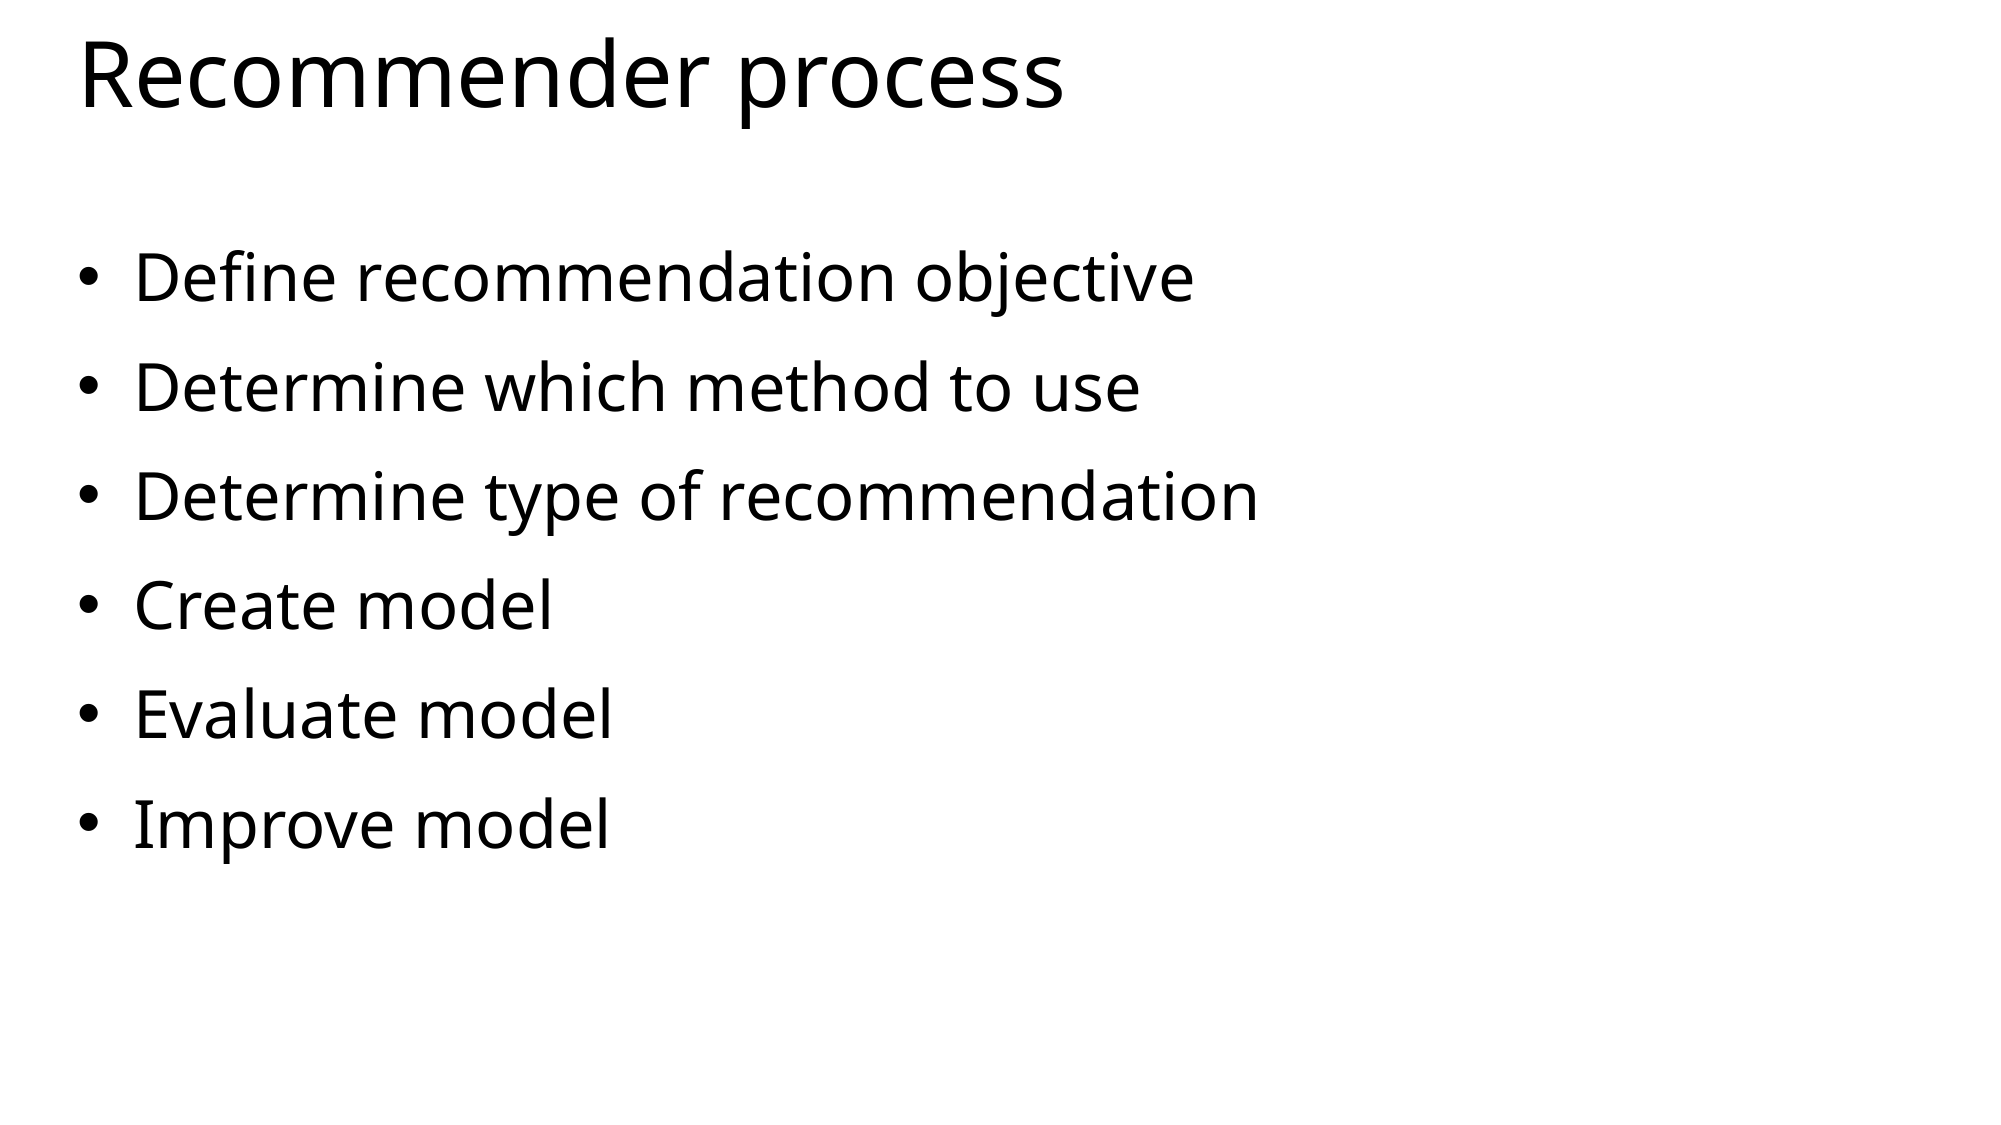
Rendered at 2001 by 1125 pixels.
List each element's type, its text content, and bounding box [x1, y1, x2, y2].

list Define recommendation objective Determine which method to use Determine type of recommendation Create model Evaluate model Improve model [62, 227, 1953, 1096]
title Recommender process [62, 29, 1953, 205]
